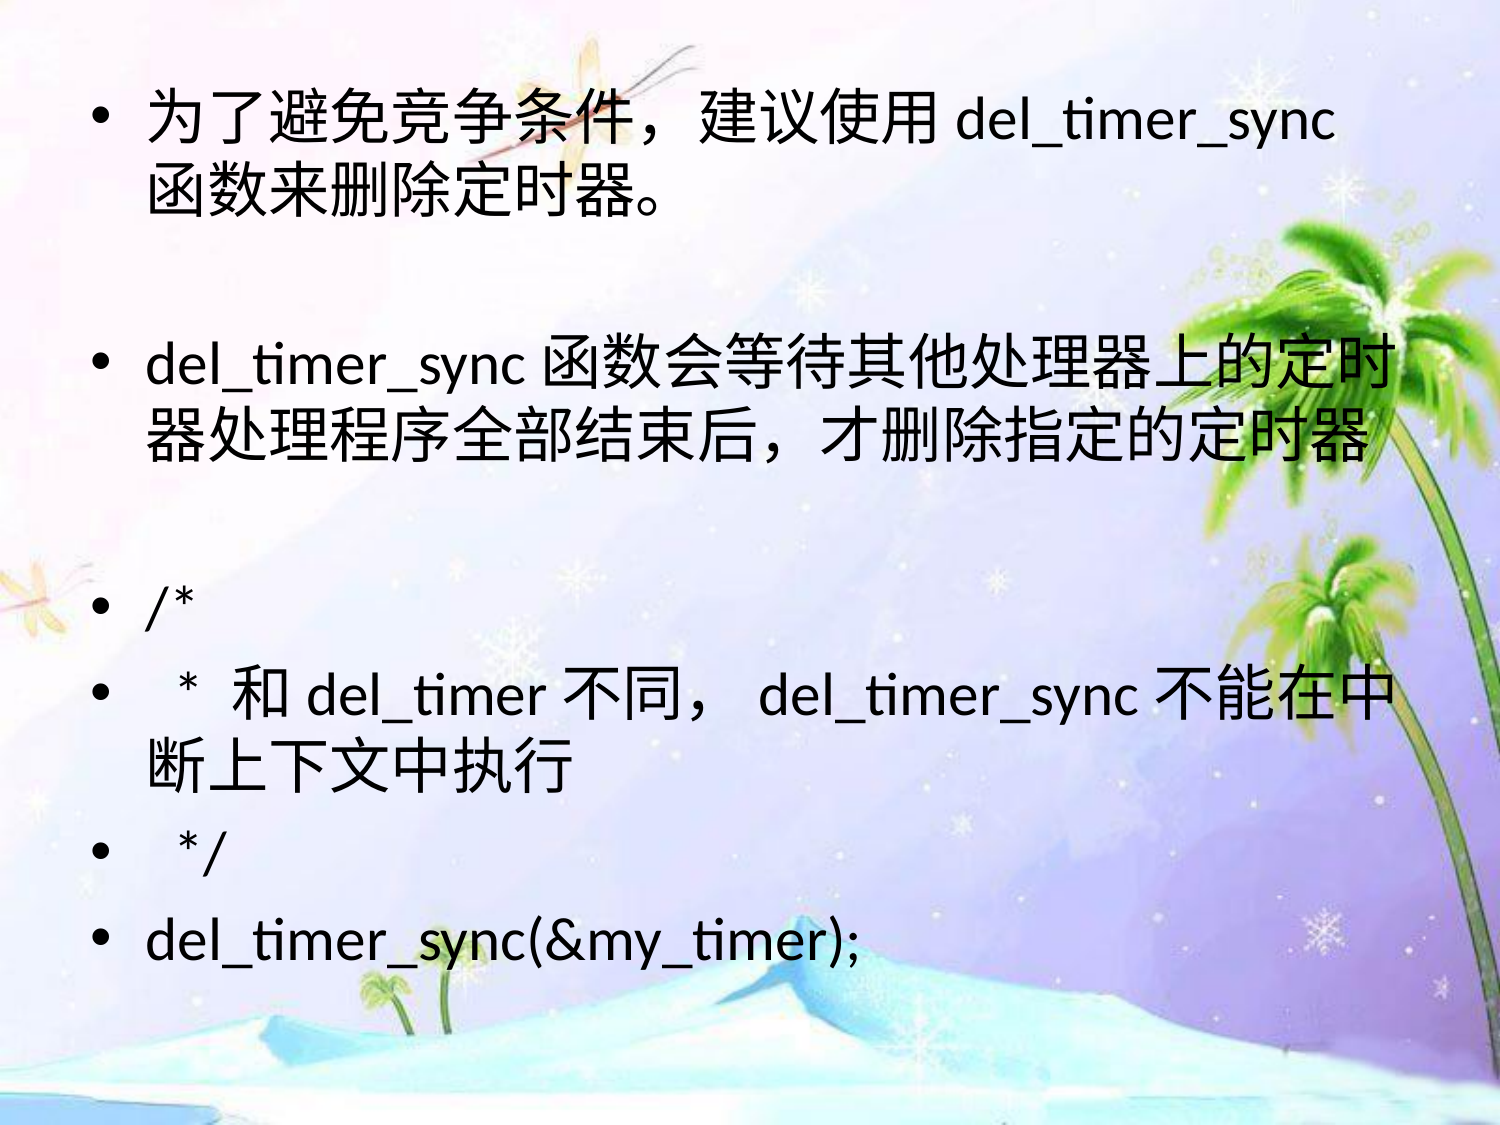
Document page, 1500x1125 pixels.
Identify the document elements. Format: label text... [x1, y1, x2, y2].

list 为了避免竞争条件，建议使用del_timer_sync函数来删除定时器。 del_timer_sync函数会等待其他处理器上的定时器处理程序全部结束后，才删除指定的定时器 /* * 和del_timer不同，del_timer_sync不能在中断上下文中执行 */ del_timer_sync(&my_timer); [75, 70, 1425, 1005]
picture [0, 0, 1500, 1125]
